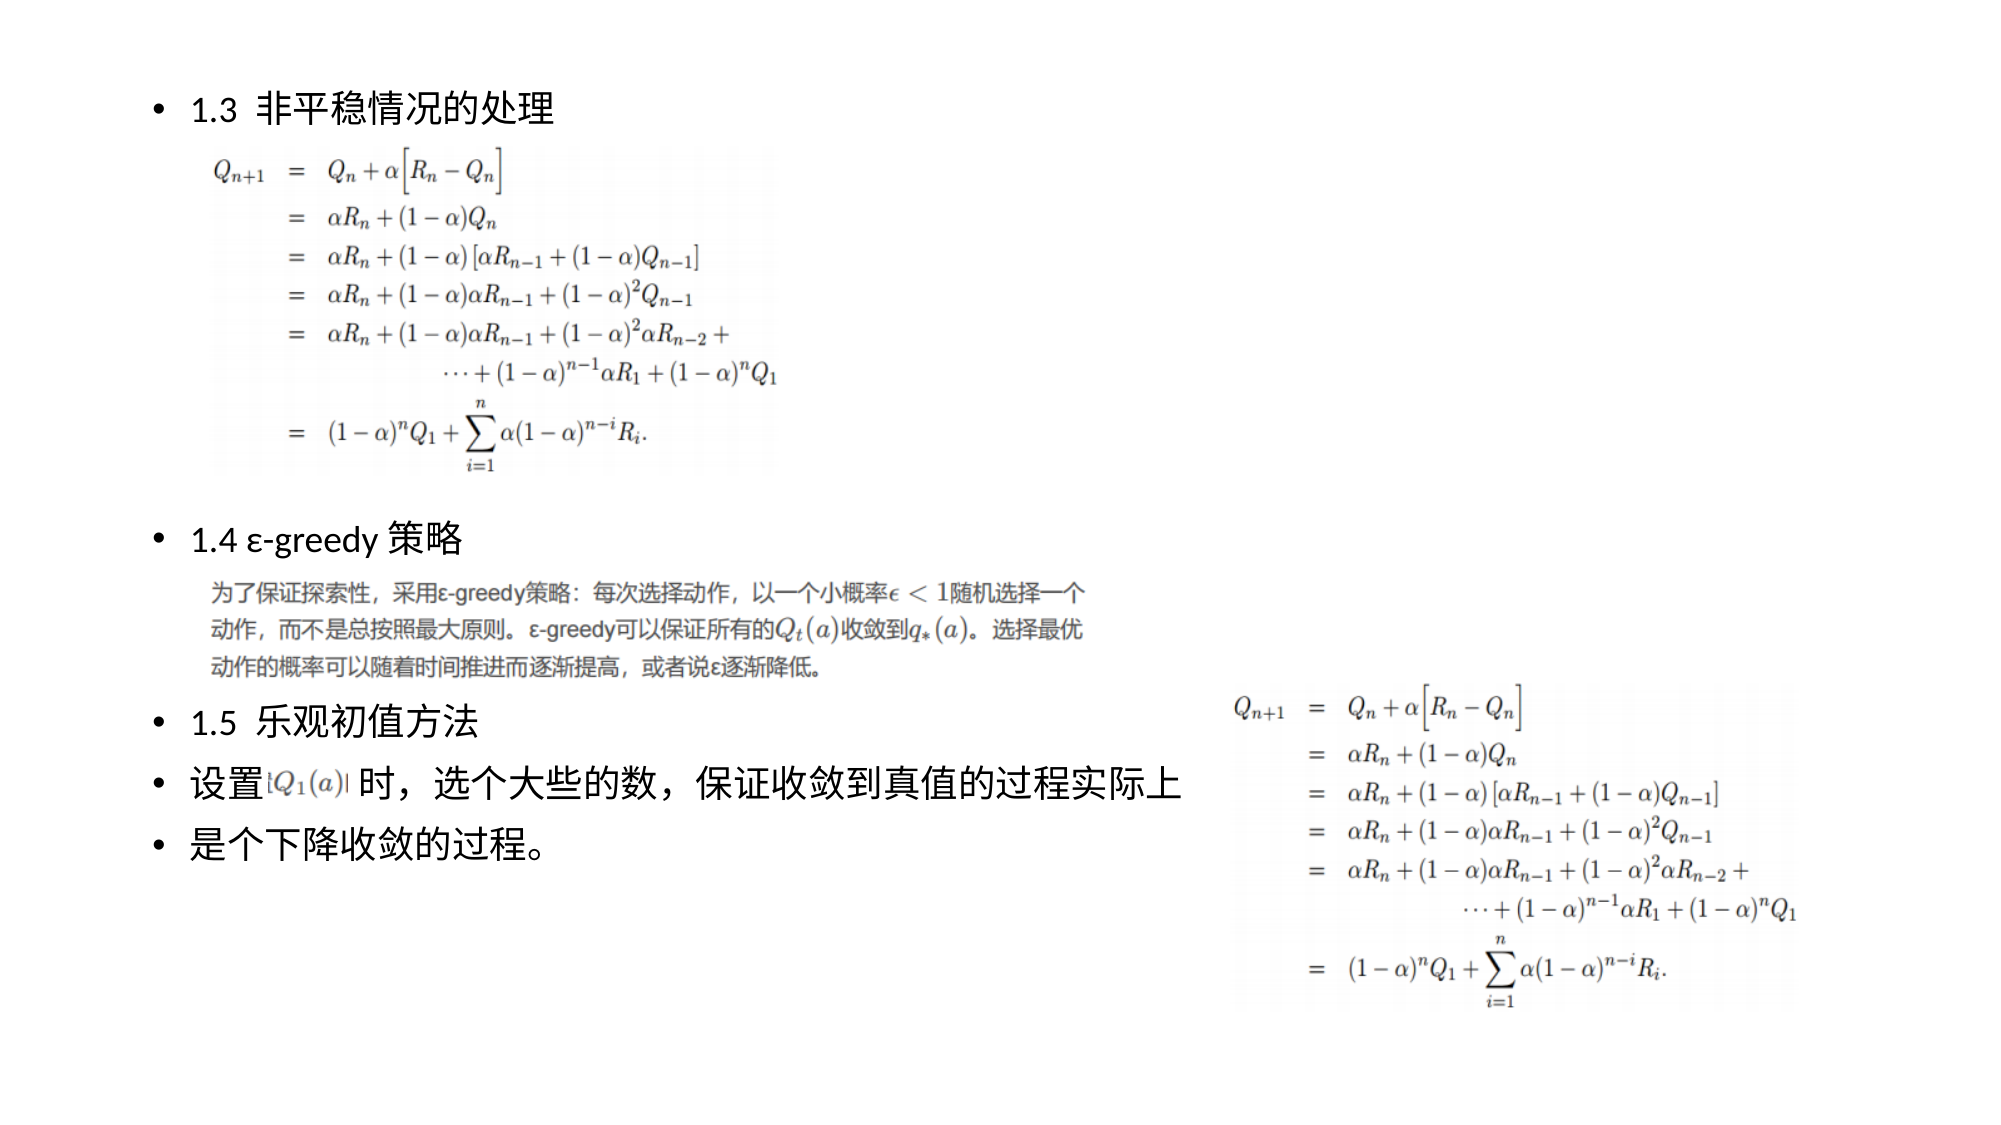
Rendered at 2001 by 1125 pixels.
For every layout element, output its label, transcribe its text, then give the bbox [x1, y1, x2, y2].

picture [190, 138, 789, 484]
picture [1214, 681, 1851, 1015]
picture [268, 759, 348, 807]
picture [190, 563, 1109, 696]
list 1.3 非平稳情况的处理 1.4 ε-greedy策略 1.5 乐观初值方法 设置 时，选个大些的数，保证收敛到真值的过程实际上 是个下降收敛的过程。 [137, 83, 1863, 1015]
